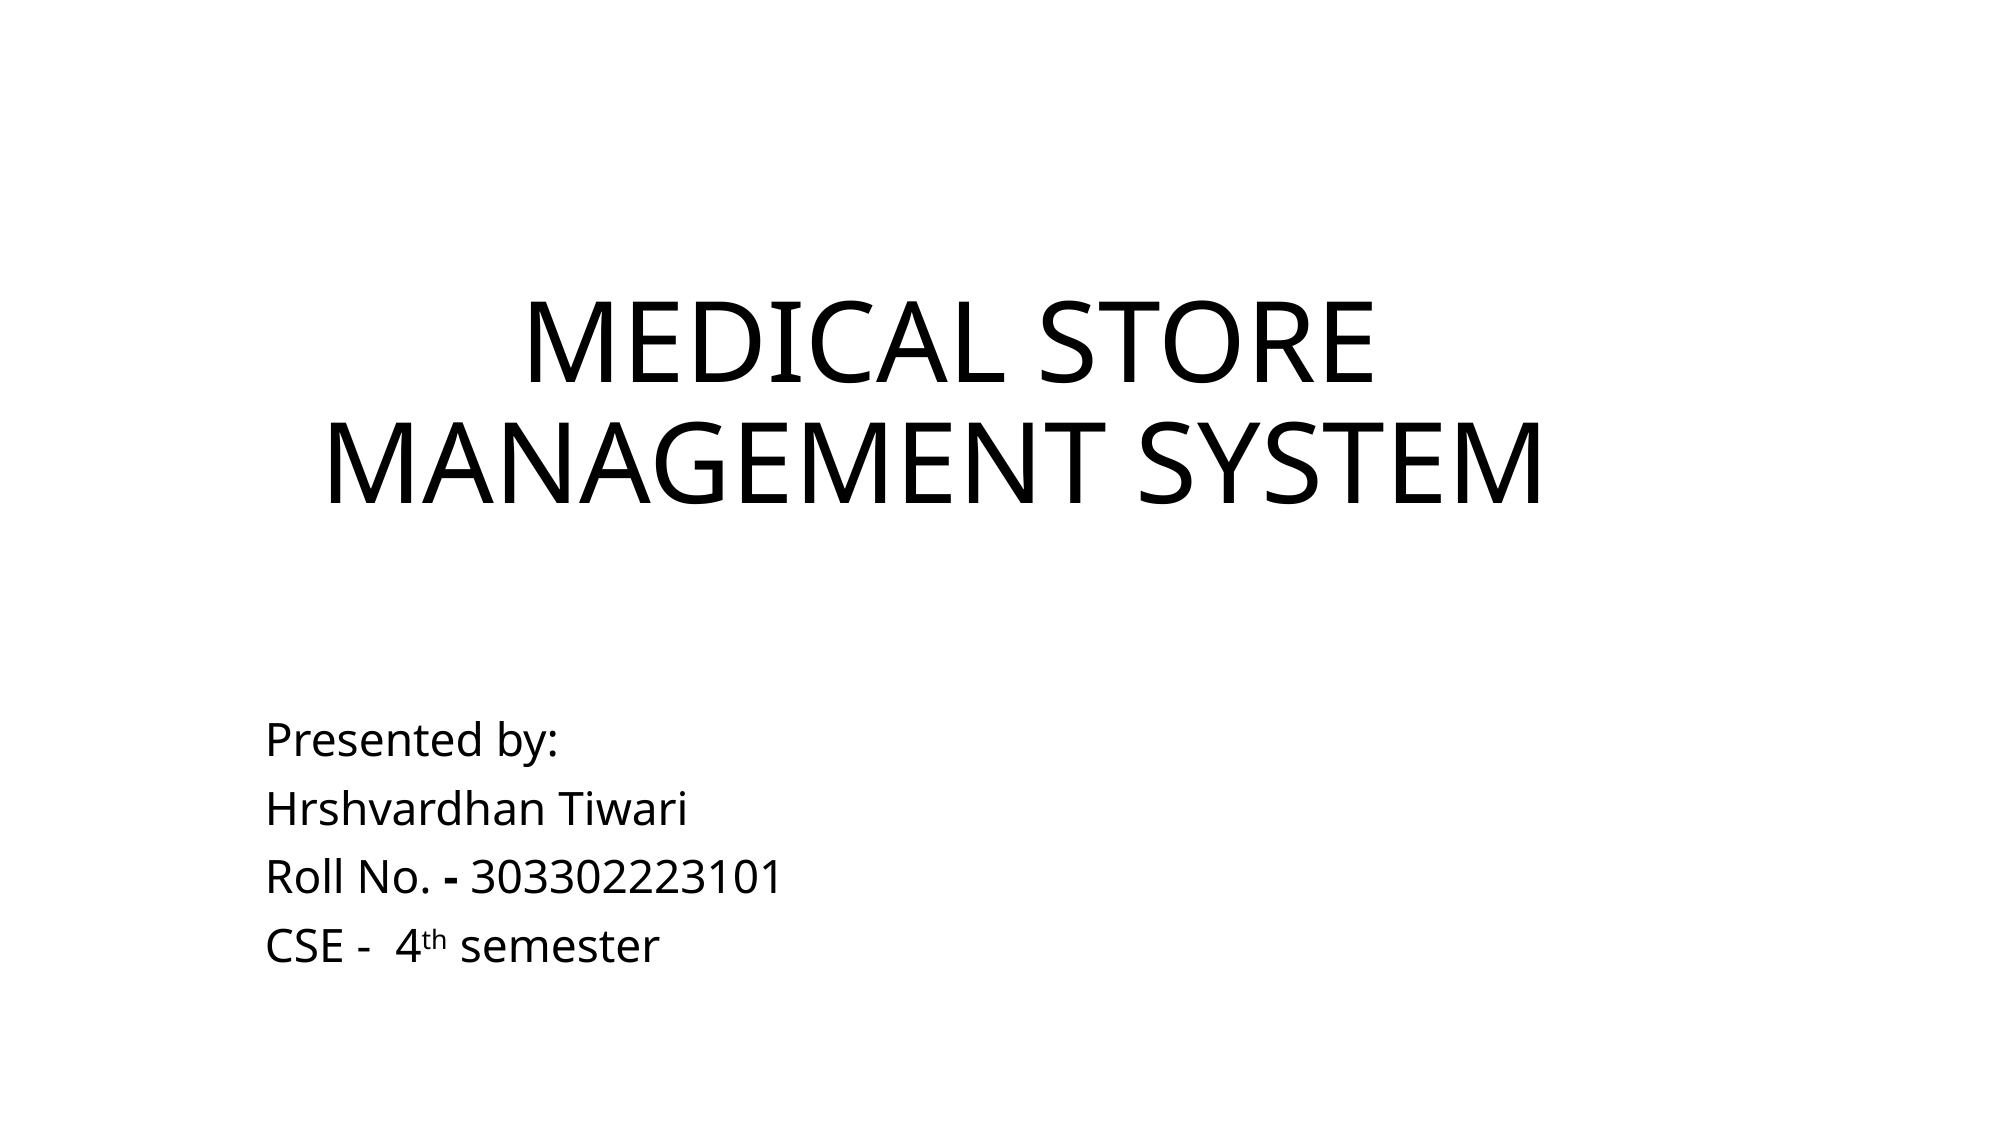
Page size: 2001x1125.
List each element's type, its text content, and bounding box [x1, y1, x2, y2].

text_box Presented by: Hrshvardhan Tiwari Roll No. - 303302223101 CSE - 4th semester [249, 709, 1000, 981]
text_box MEDICAL STORE MANAGEMENT SYSTEM [199, 143, 1700, 536]
title [249, 184, 1750, 576]
